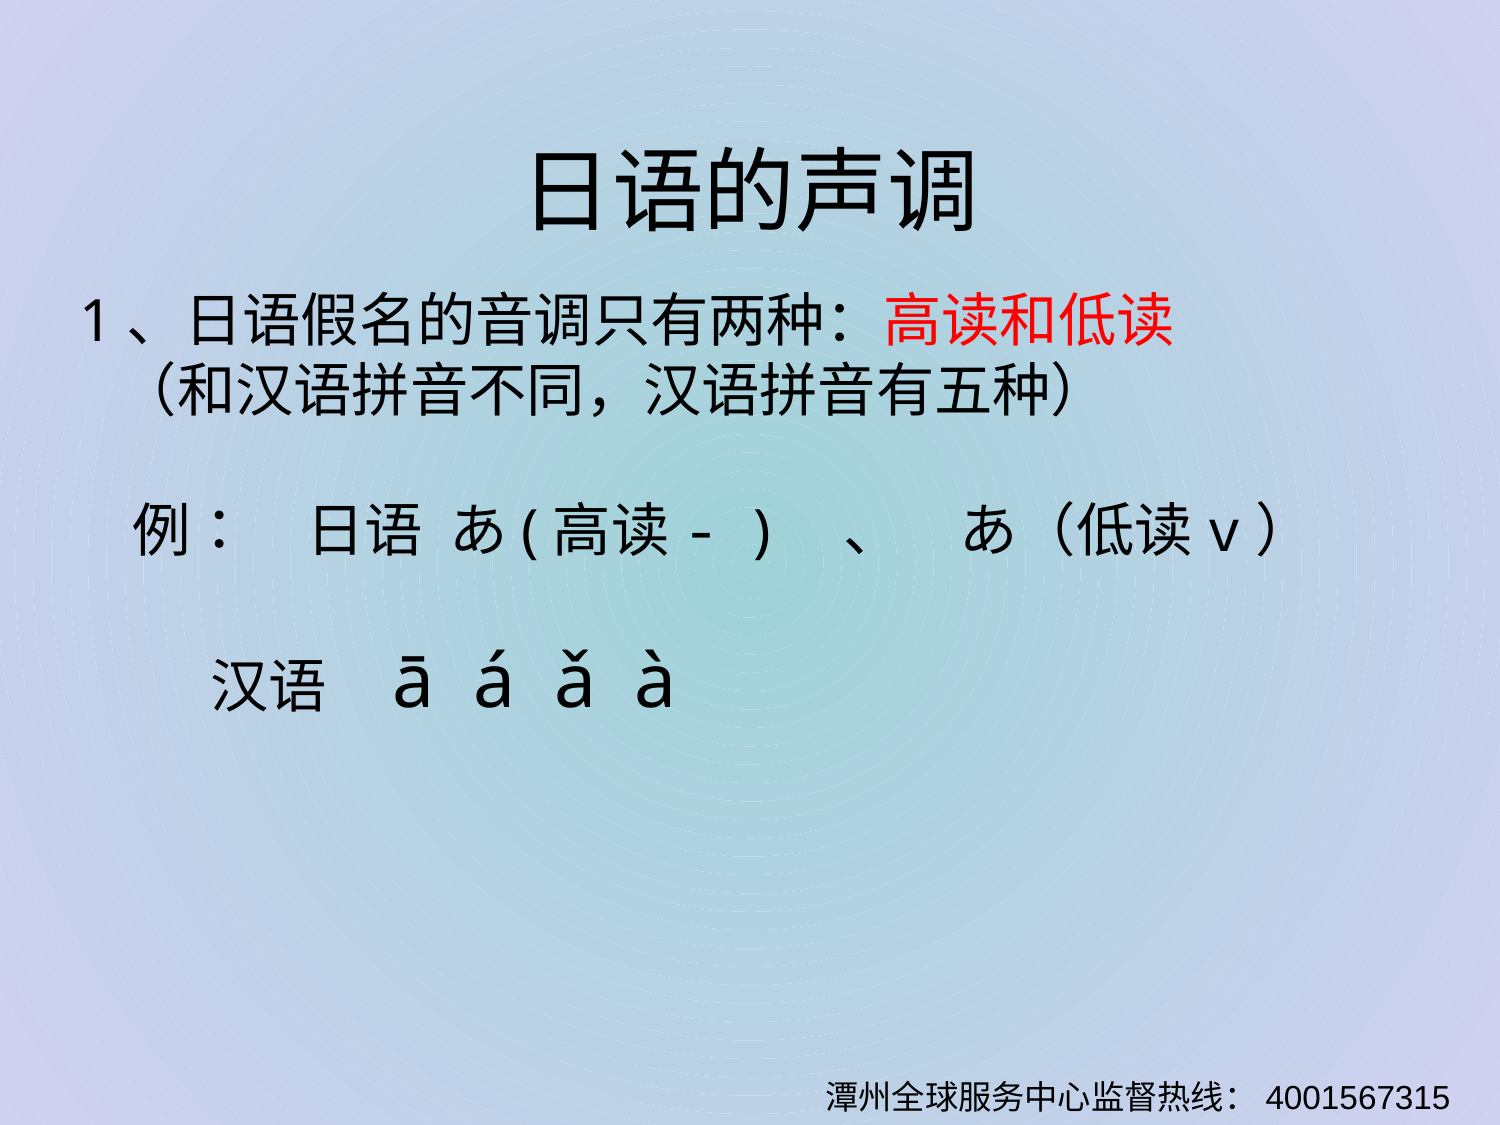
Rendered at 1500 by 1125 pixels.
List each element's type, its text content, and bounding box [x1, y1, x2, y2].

text_box 潭州全球服务中心监督热线：4001567315 [810, 1069, 1500, 1124]
text_box 日语的声调 1、日语假名的音调只有两种：高读和低读 （和汉语拼音不同，汉语拼音有五种） 例： 日语 あ(高读- ) 、 あ（低读v） 汉语 ā á ǎ à [64, 125, 1436, 801]
